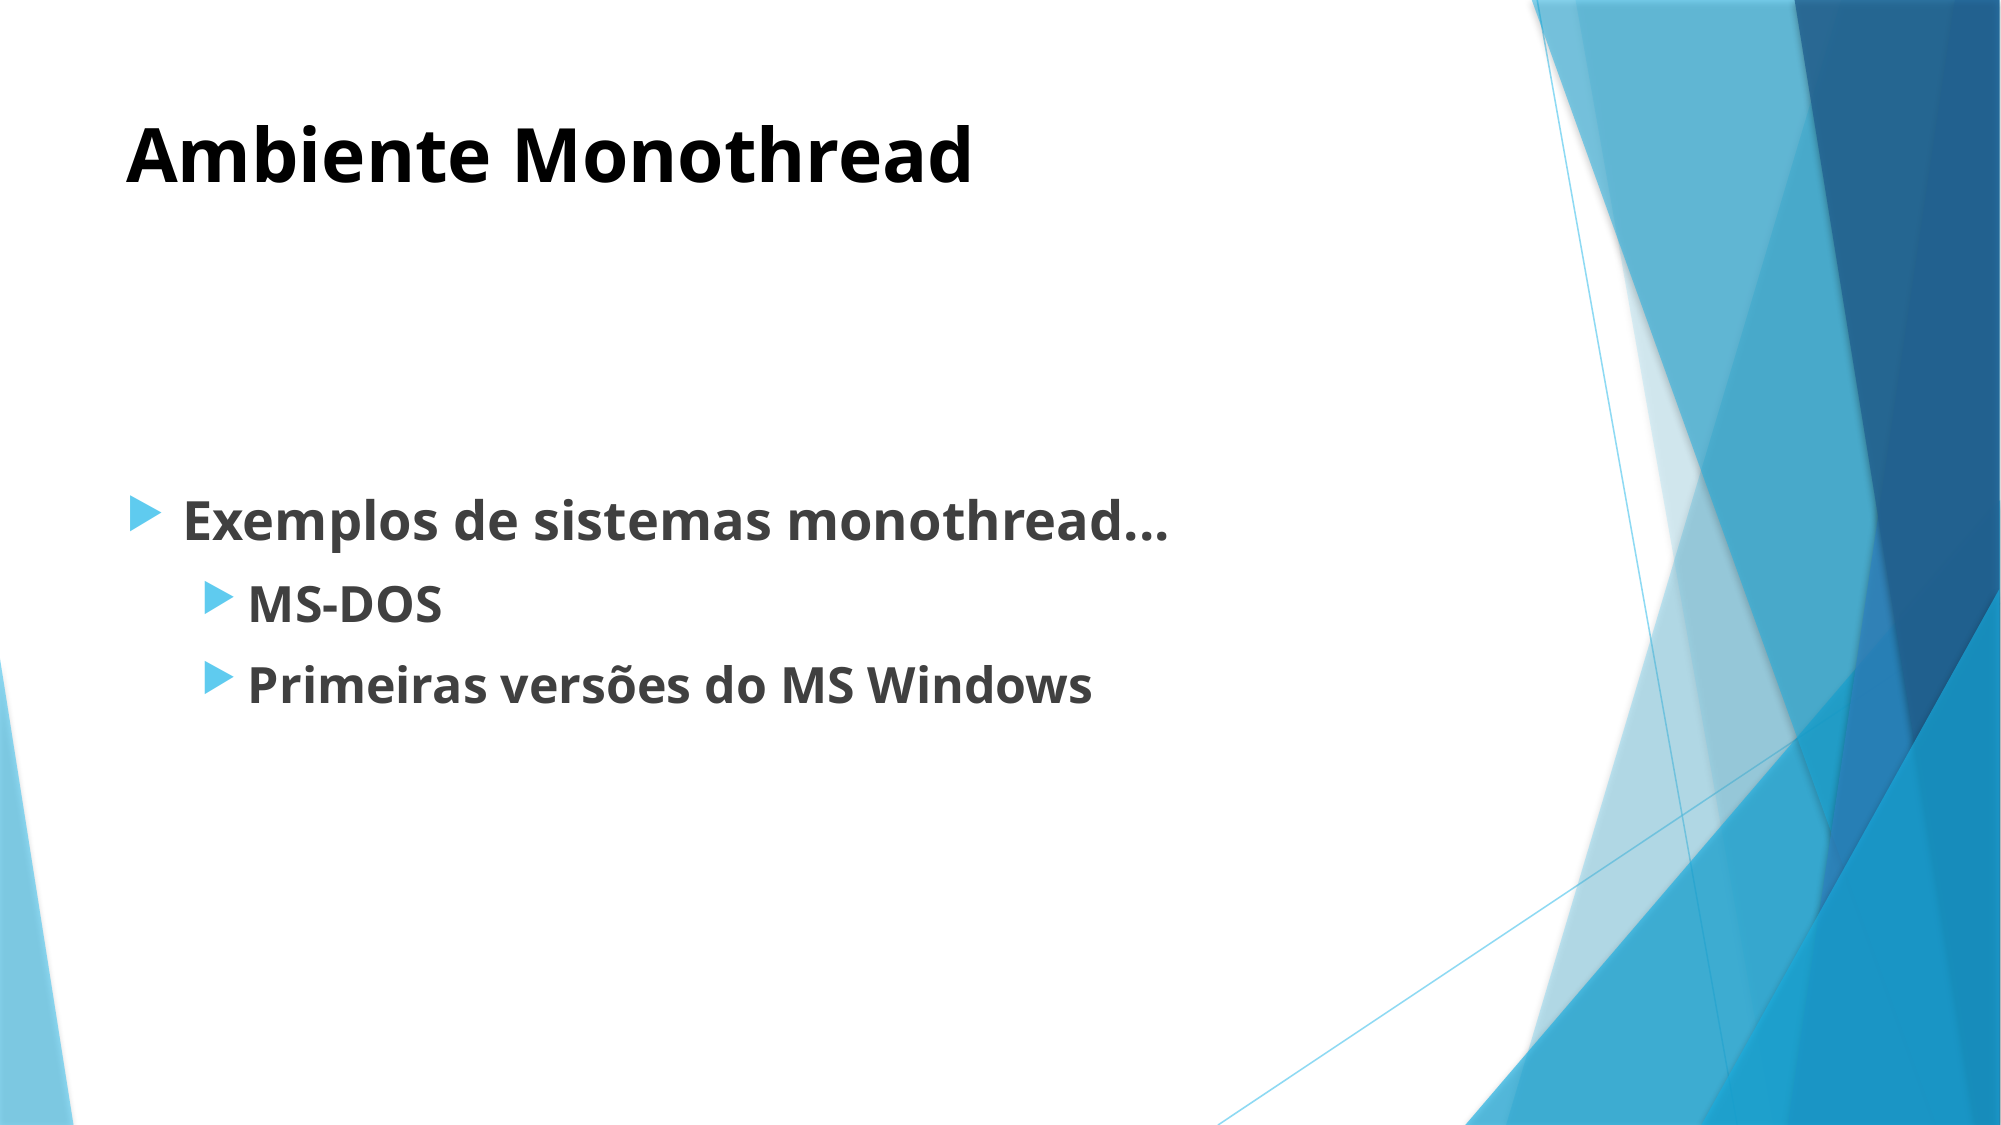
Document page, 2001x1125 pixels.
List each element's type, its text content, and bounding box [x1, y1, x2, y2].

list Exemplos de sistemas monothread... MS-DOS Primeiras versões do MS Windows [111, 479, 1617, 1100]
title Ambiente Monothread [111, 99, 1617, 276]
